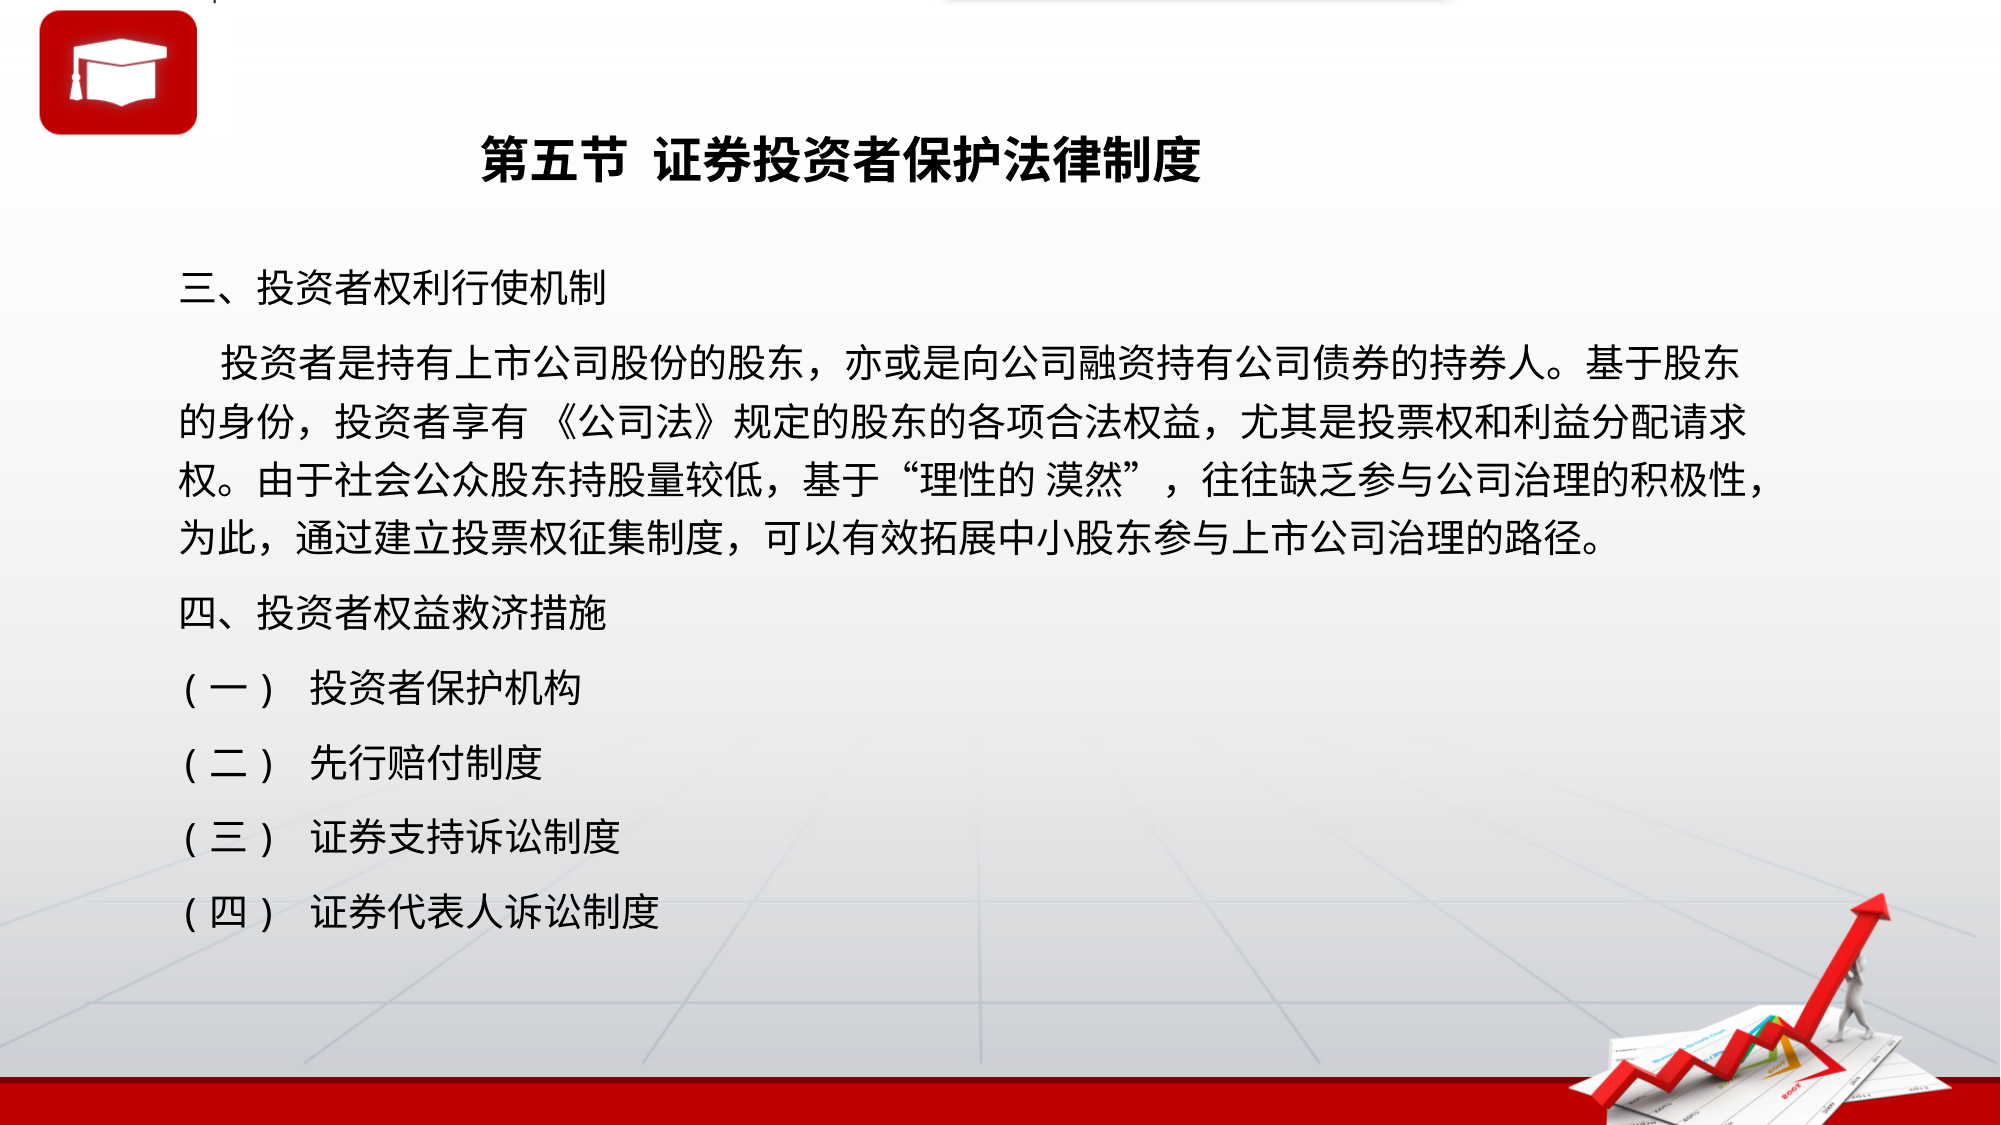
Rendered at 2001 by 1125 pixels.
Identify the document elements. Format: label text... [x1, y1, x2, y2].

list 三、投资者权利行使机制 投资者是持有上市公司股份的股东，亦或是向公司融资持有公司债券的持券人。基于股东的身份，投资者享有 《公司法》规定的股东的各项合法权益，尤其是投票权和利益分配请求权。由于社会公众股东持股量较低，基于“理性的 漠然”，往往缺乏参与公司治理的积极性，为此，通过建立投票权征集制度，可以有效拓展中小股东参与上市公司治理的路径。 四、投资者权益救济措施 (一) 投资者保护机构 (二) 先行赔付制度 (三) 证券支持诉讼制度 (四) 证券代表人诉讼制度 [163, 244, 1766, 1006]
picture [0, 0, 2001, 1125]
title 第五节 证券投资者保护法律制度 [258, 60, 1424, 244]
